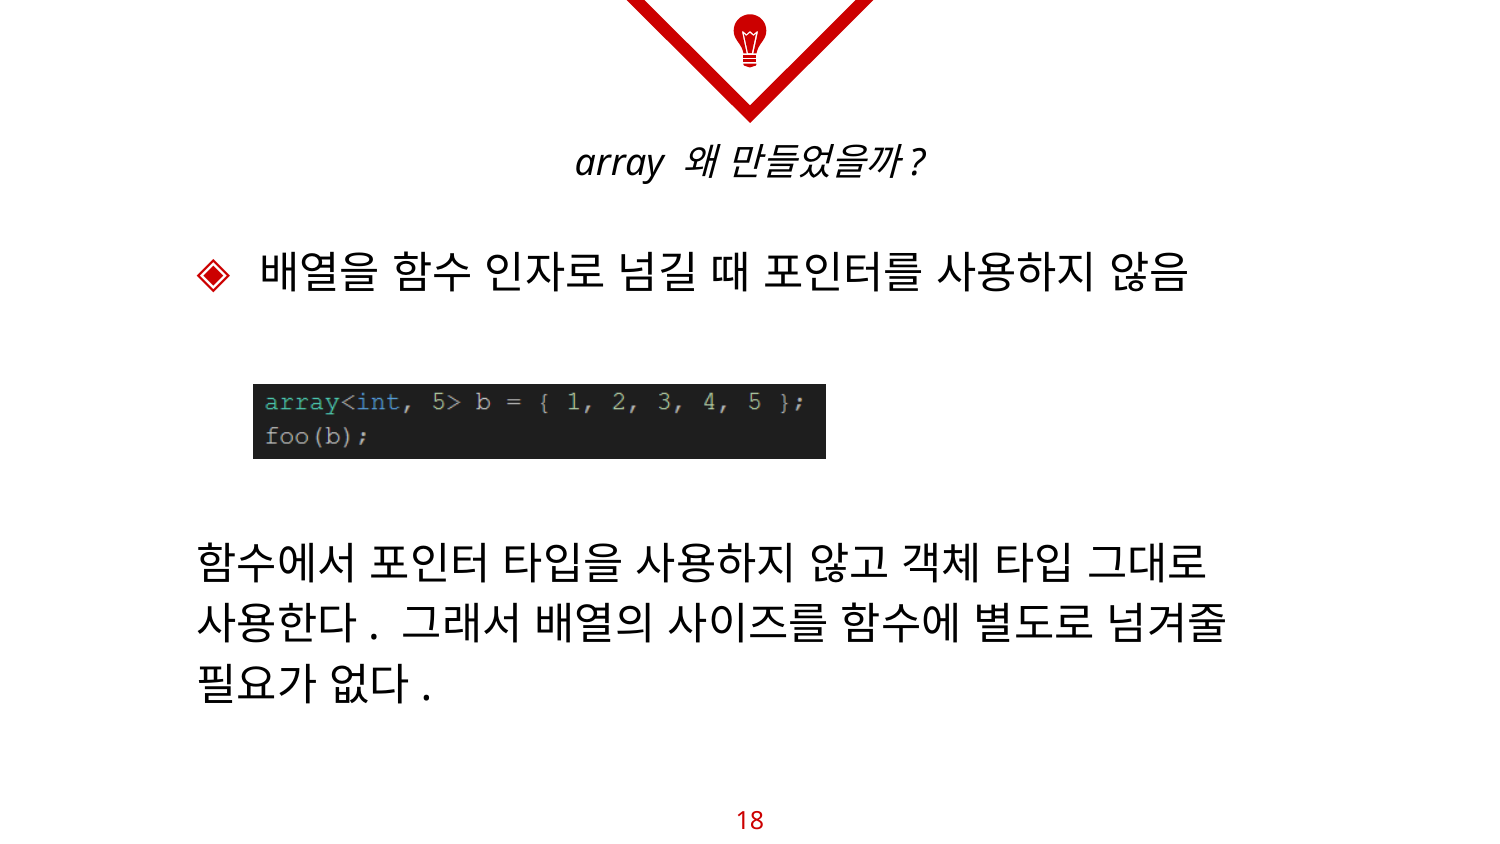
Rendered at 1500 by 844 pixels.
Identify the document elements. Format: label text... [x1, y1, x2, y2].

picture [253, 384, 826, 459]
slide_number 18 [0, 789, 1500, 844]
text_box [253, 445, 1081, 576]
title array 왜 만들었을까? [169, 123, 1331, 212]
list 배열을 함수 인자로 넘길 때 포인터를 사용하지 않음 함수에서 포인터 타입을 사용하지 않고 객체 타입 그대로 사용한다. 그래서 배열의 사이즈를 함수에 별도로 넘겨줄 필요가 없다. [169, 221, 1331, 789]
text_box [733, 14, 767, 68]
